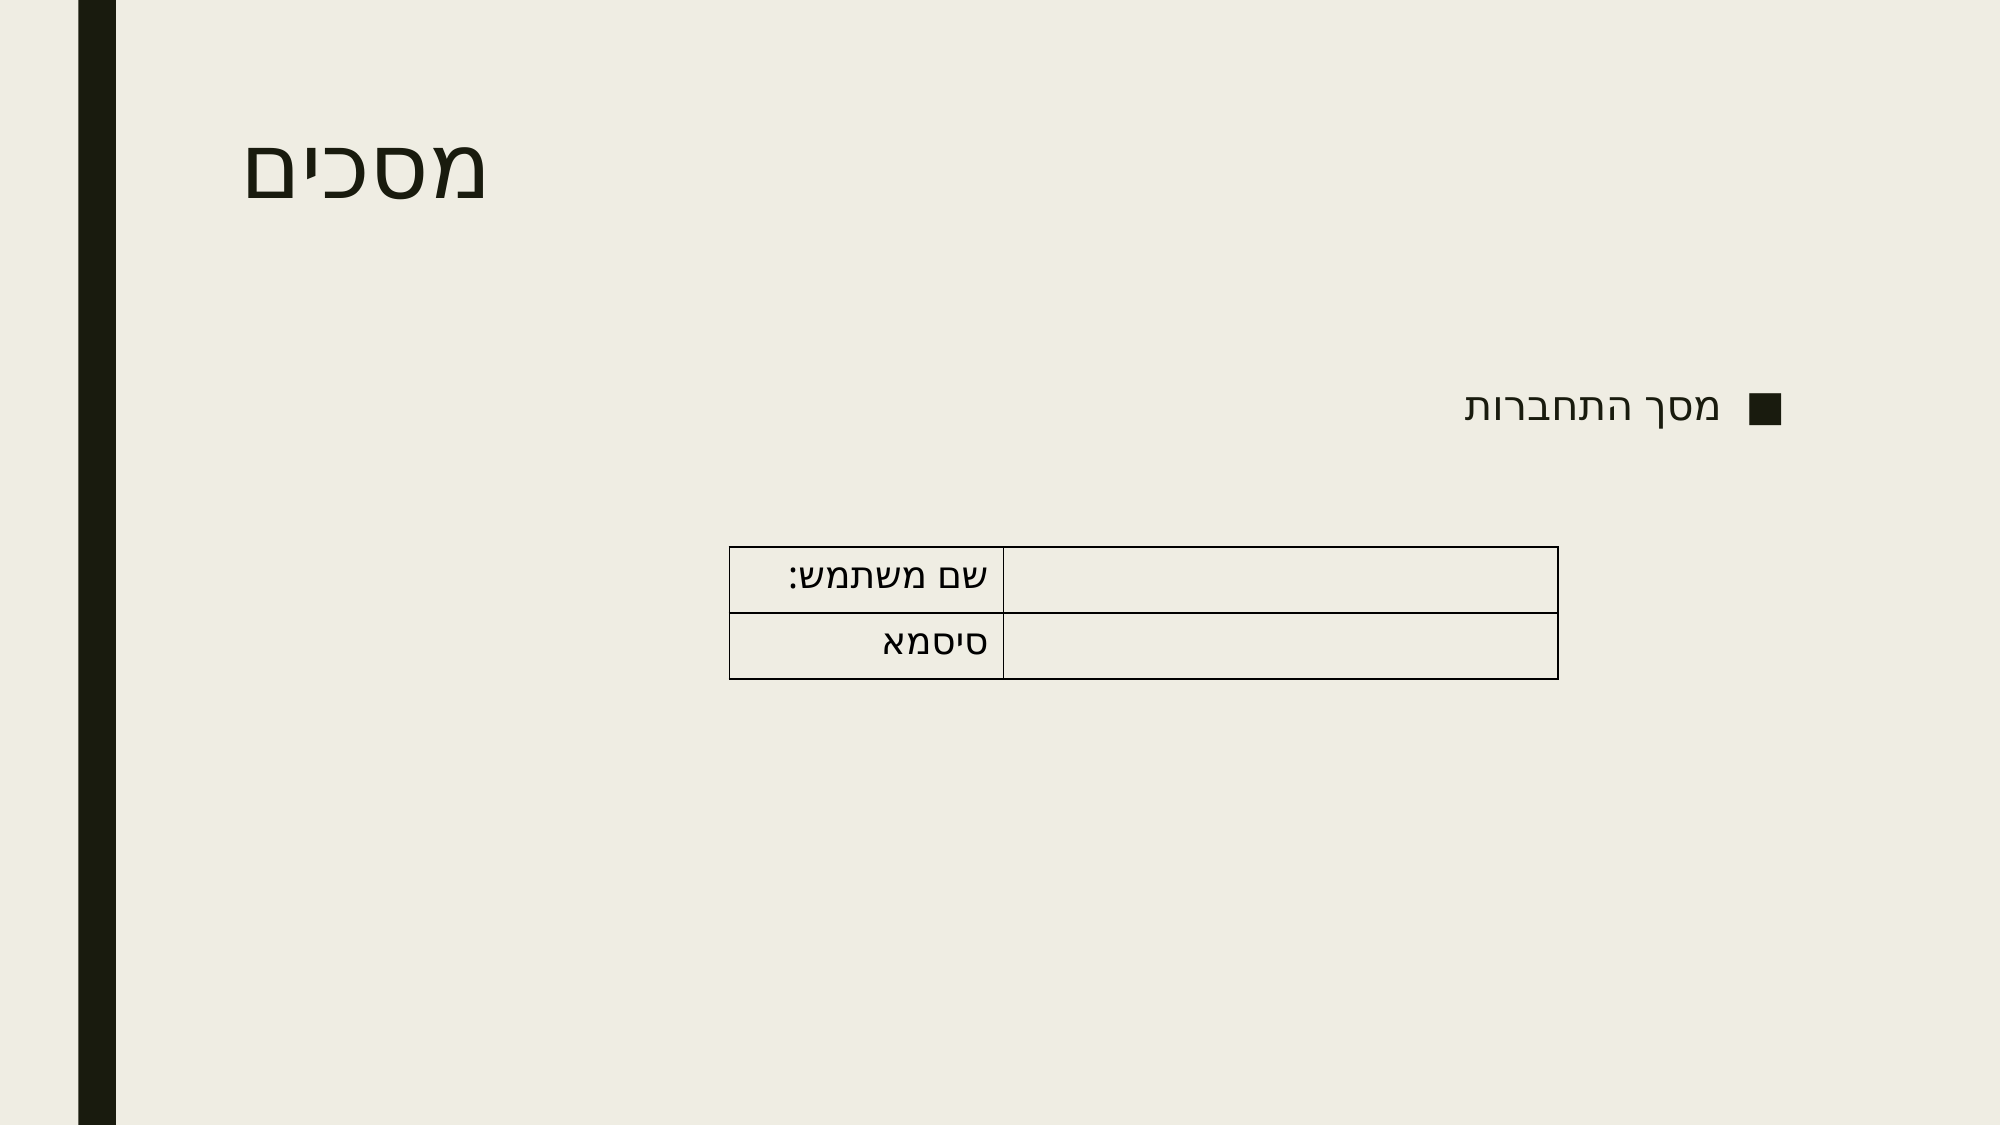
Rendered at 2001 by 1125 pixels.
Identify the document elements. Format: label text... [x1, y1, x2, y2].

table_header [1004, 548, 1557, 612]
table_header שם משתמש: [730, 548, 1003, 612]
table_cell סיסמא [730, 614, 1003, 678]
table_cell [1004, 614, 1557, 678]
list מסך התחברות [225, 375, 1800, 963]
title מסכים [225, 112, 1800, 357]
